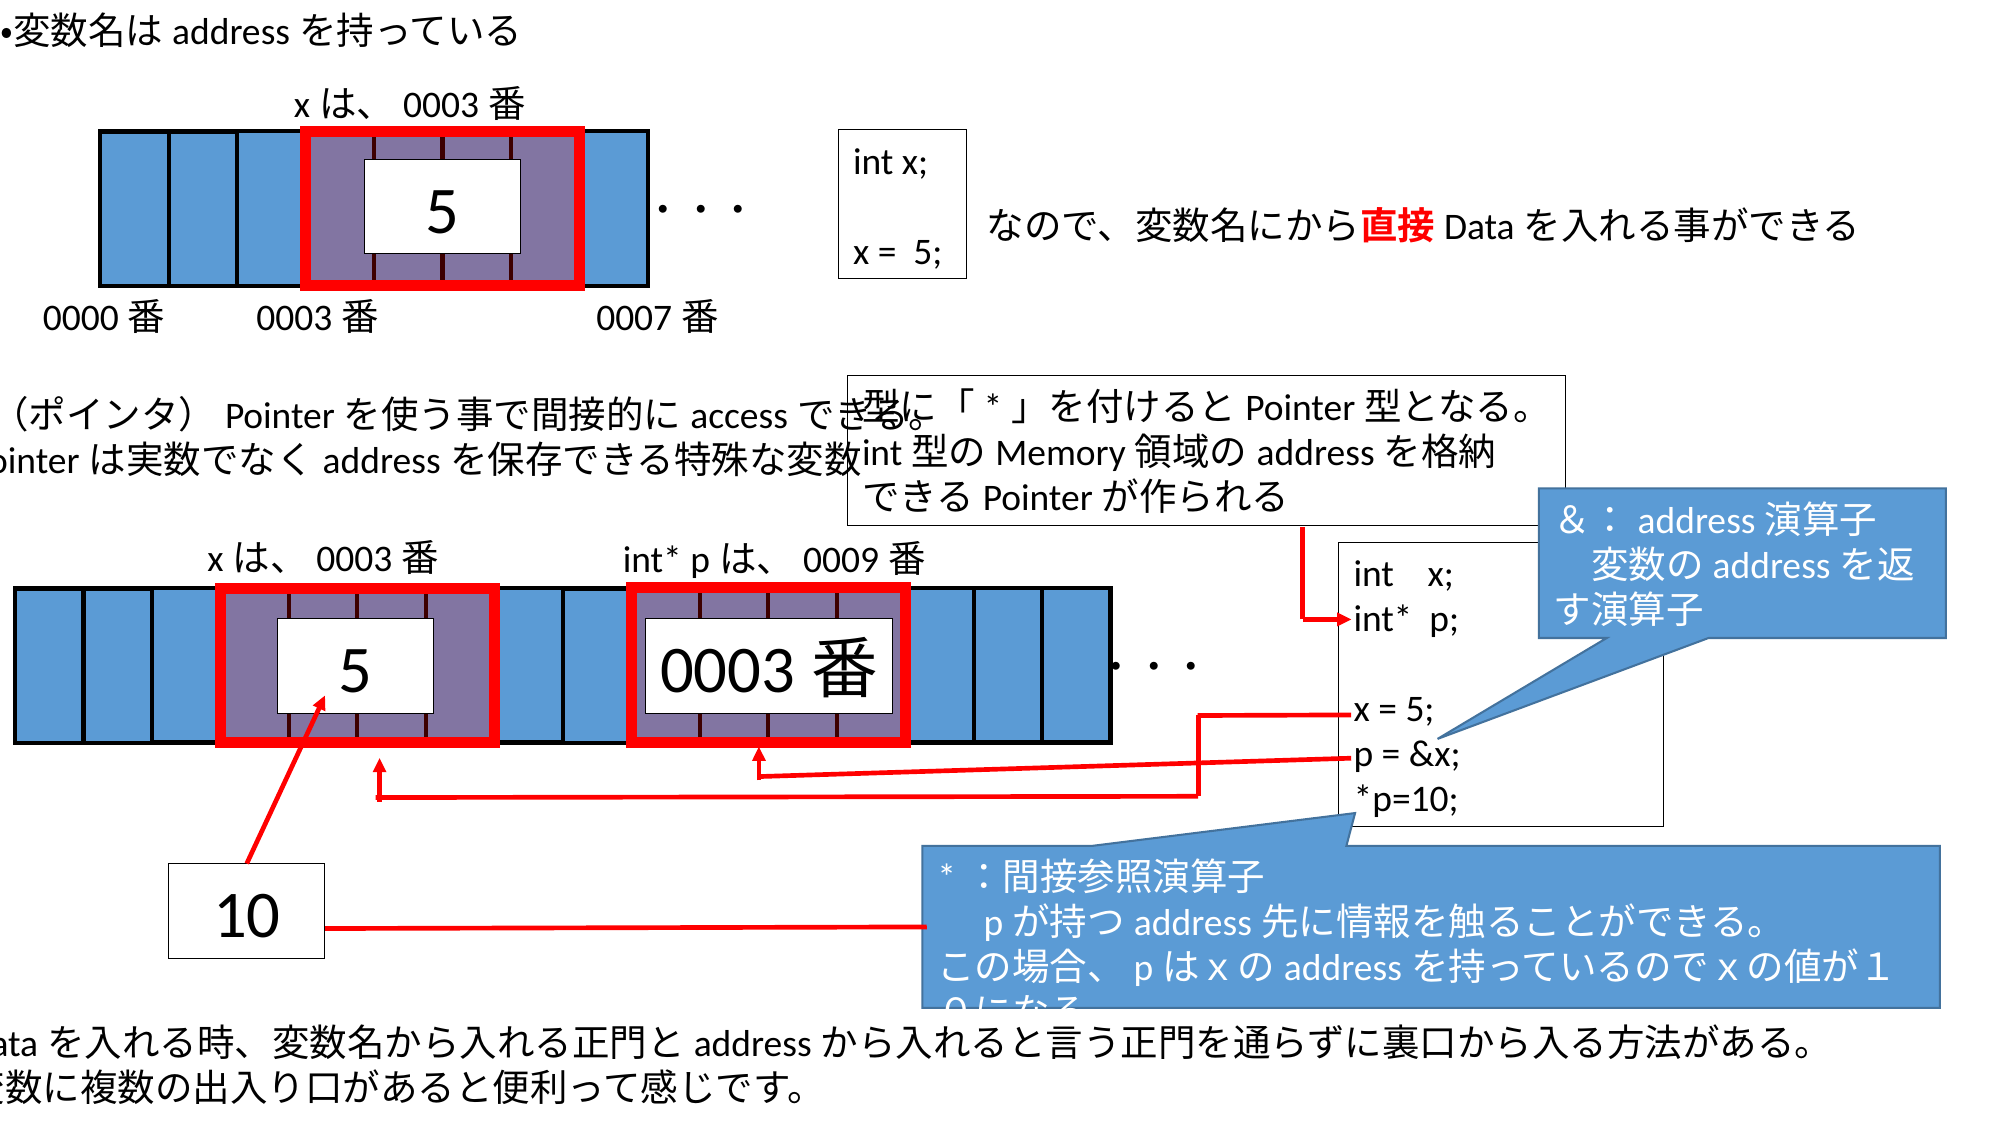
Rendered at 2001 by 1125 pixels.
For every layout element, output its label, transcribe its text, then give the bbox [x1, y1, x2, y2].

text_box int x; int* p; x = 5; p = &x; *p=10; [1338, 542, 1664, 827]
text_box 10 [168, 863, 325, 959]
text_box 0000番 [28, 285, 181, 346]
text_box なので、変数名にから直接Dataを入れる事ができる [971, 194, 1876, 255]
text_box 型に「*」を付けるとPointer型となる。 int型のMemory領域のaddressを格納 できるPointerが作られる [847, 375, 1566, 526]
text_box ・ （ポインタ）Pointerを使う事で間接的にaccessできる。 Pointerは実数でなくaddressを保存できる特殊な変数 [0, 383, 847, 489]
text_box int x; x = 5; [838, 129, 967, 279]
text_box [759, 758, 1352, 777]
text_box int* pは、0009番 [608, 527, 941, 588]
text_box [15, 588, 1198, 743]
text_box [100, 131, 745, 286]
text_box ＆：address演算子 変数のaddressを返す演算子 [1437, 487, 1947, 740]
text_box 0007番 [581, 286, 734, 346]
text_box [246, 695, 325, 864]
text_box ・変数名はaddressを持っている [0, 0, 538, 60]
text_box xは、0003番 [279, 72, 541, 131]
text_box xは、0003番 [192, 527, 454, 587]
text_box 0003番 [241, 286, 394, 346]
text_box *：間接参照演算子 pが持つaddress先に情報を触ることができる。 この場合、pはｘのaddressを持っているのでｘの値が１０になる [921, 811, 1941, 1009]
text_box Dataを入れる時、変数名から入れる正門とaddressから入れると言う正門を通らずに裏口から入る方法がある。 変数に複数の出入り口があると便利って感じです。 [0, 1011, 1848, 1117]
